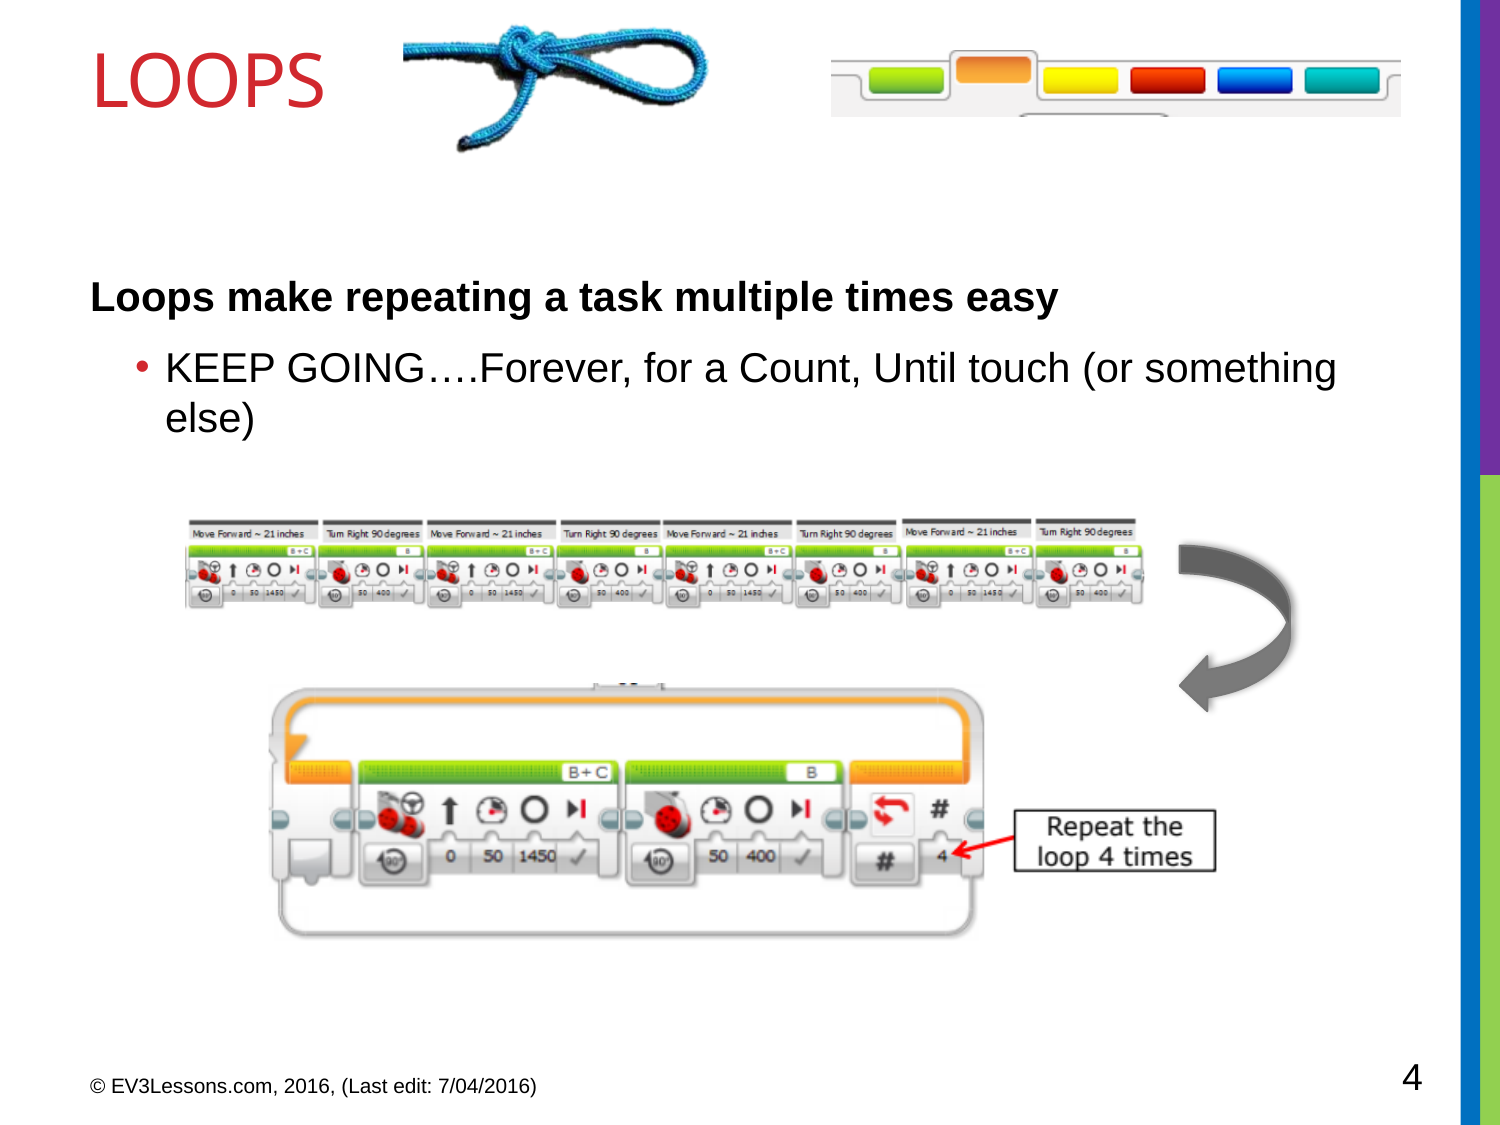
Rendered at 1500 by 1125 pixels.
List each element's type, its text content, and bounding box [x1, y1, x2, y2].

picture [182, 514, 1145, 615]
picture [831, 50, 1401, 118]
slide_number 4 [1387, 1045, 1491, 1106]
picture [257, 683, 1234, 941]
footer © EV3Lessons.com, 2016, (Last edit: 7/04/2016) [75, 1065, 638, 1112]
list Loops make repeating a task multiple times easy KEEP GOING….Forever, for a Count, Until touch (or something else) [75, 262, 1408, 1087]
title Loops [75, 25, 1428, 250]
picture [403, 0, 733, 184]
text_box [1178, 544, 1291, 690]
